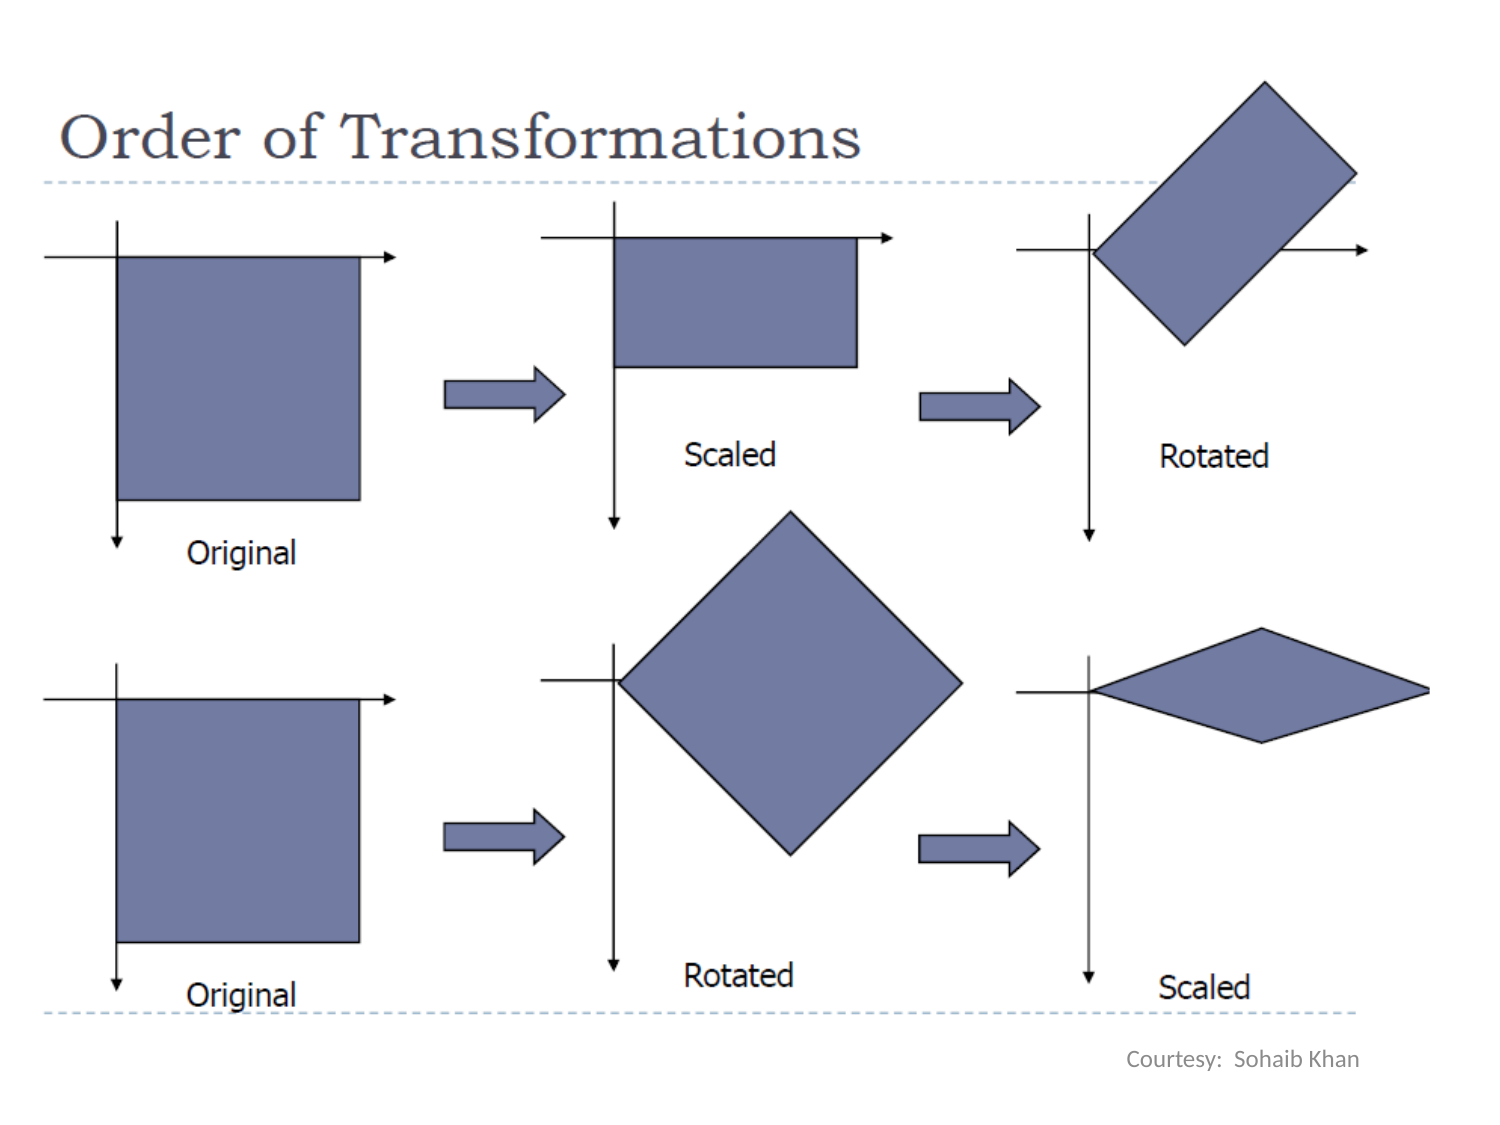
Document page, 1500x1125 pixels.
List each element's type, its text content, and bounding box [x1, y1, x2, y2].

picture [13, 65, 1436, 1026]
footer Courtesy: Sohaib Khan [1074, 1034, 1413, 1088]
